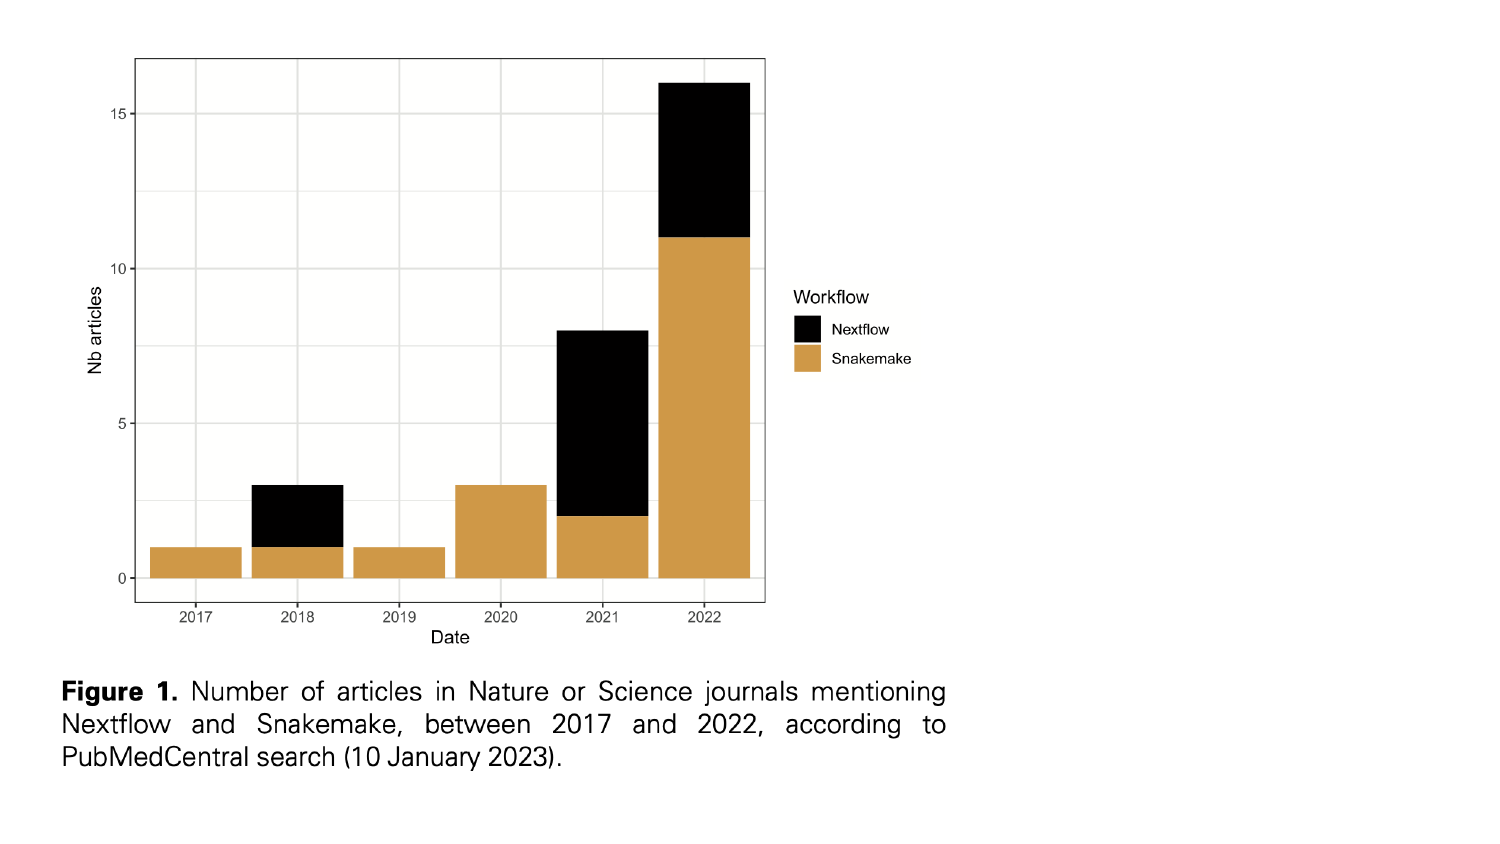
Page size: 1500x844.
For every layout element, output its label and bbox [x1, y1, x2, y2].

picture [24, 24, 983, 819]
